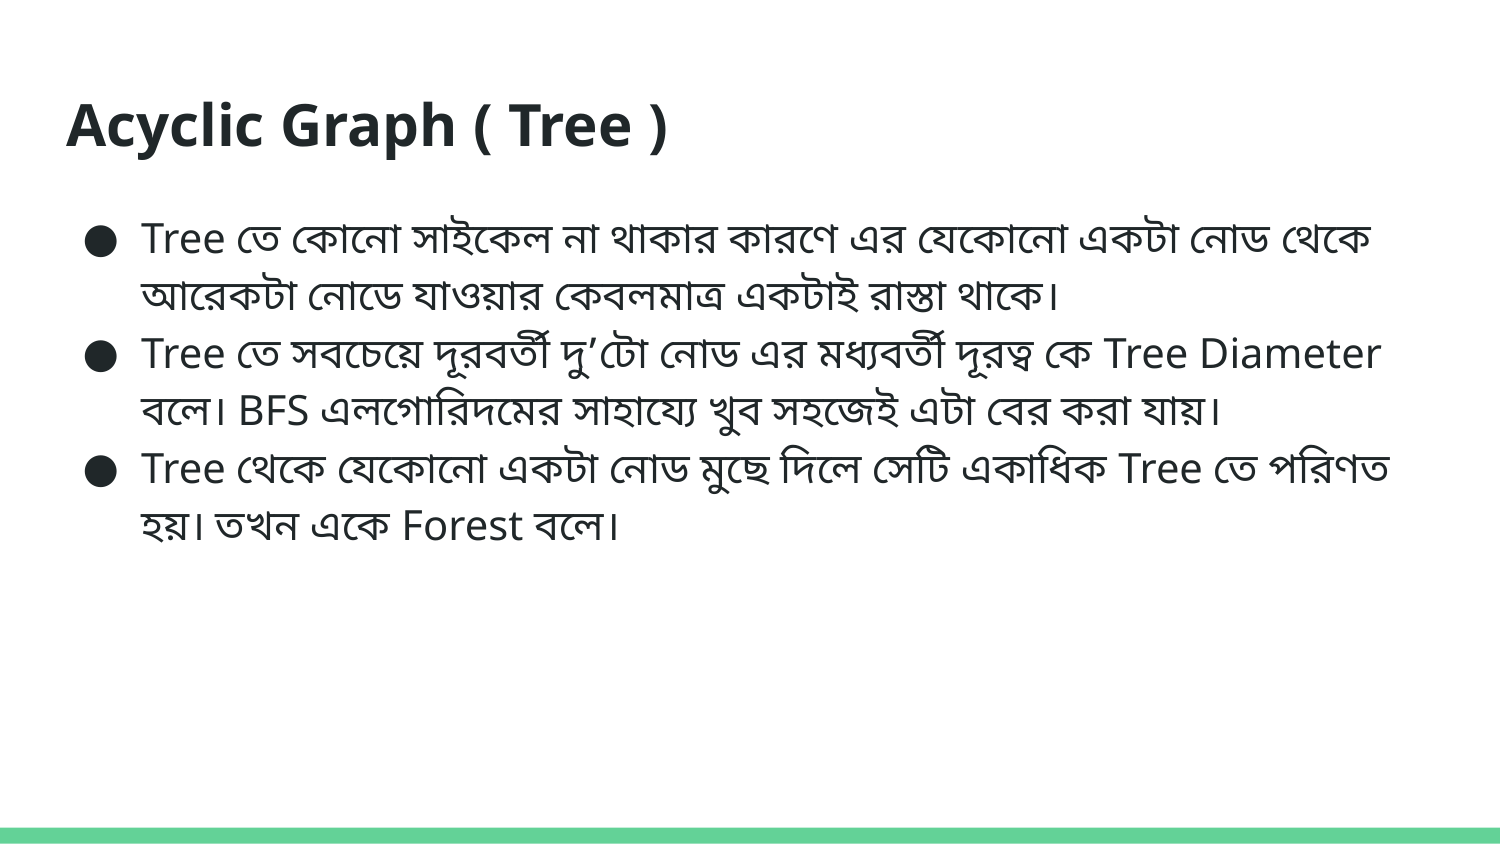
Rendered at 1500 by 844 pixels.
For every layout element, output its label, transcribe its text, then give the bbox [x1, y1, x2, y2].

text_box [312, 254, 981, 333]
title Acyclic Graph ( Tree ) [51, 72, 1449, 167]
list Tree তে কোনো সাইকেল না থাকার কারণে এর যেকোনো একটা নোড থেকে আরেকটা নোডে যাওয়ার কেবলমাত্র একটাই রাস্তা থাকে। Tree তে সবচেয়ে দূরবর্তী দু’টো নোড এর মধ্যবর্তী দূরত্ব কে Tree Diameter বলে। BFS এলগোরিদমের সাহায্যে খুব সহজেই এটা বের করা যায়। Tree থেকে যেকোনো একটা নোড মুছে দিলে সেটি একাধিক Tree তে পরিণত হয়। তখন একে Forest বলে। [51, 189, 1449, 750]
